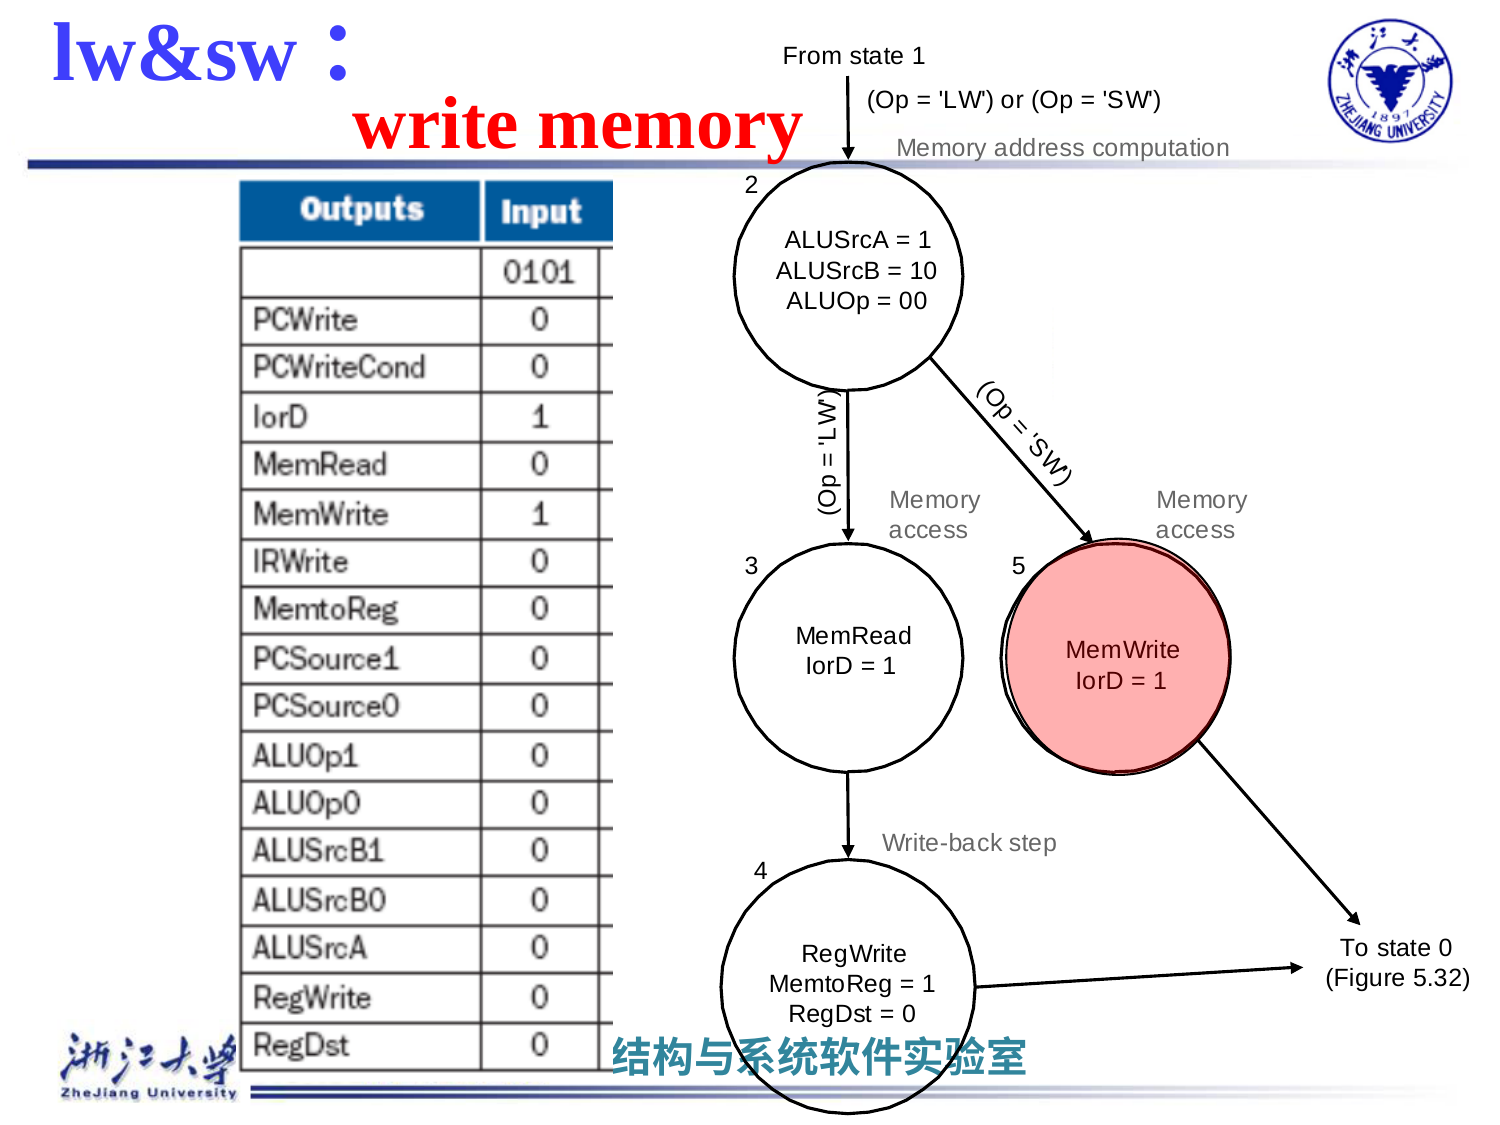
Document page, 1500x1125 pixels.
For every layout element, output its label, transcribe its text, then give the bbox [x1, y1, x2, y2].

title lw&sw： write memory [37, 19, 1329, 176]
picture [7, 0, 1493, 1125]
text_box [719, 39, 1471, 1118]
